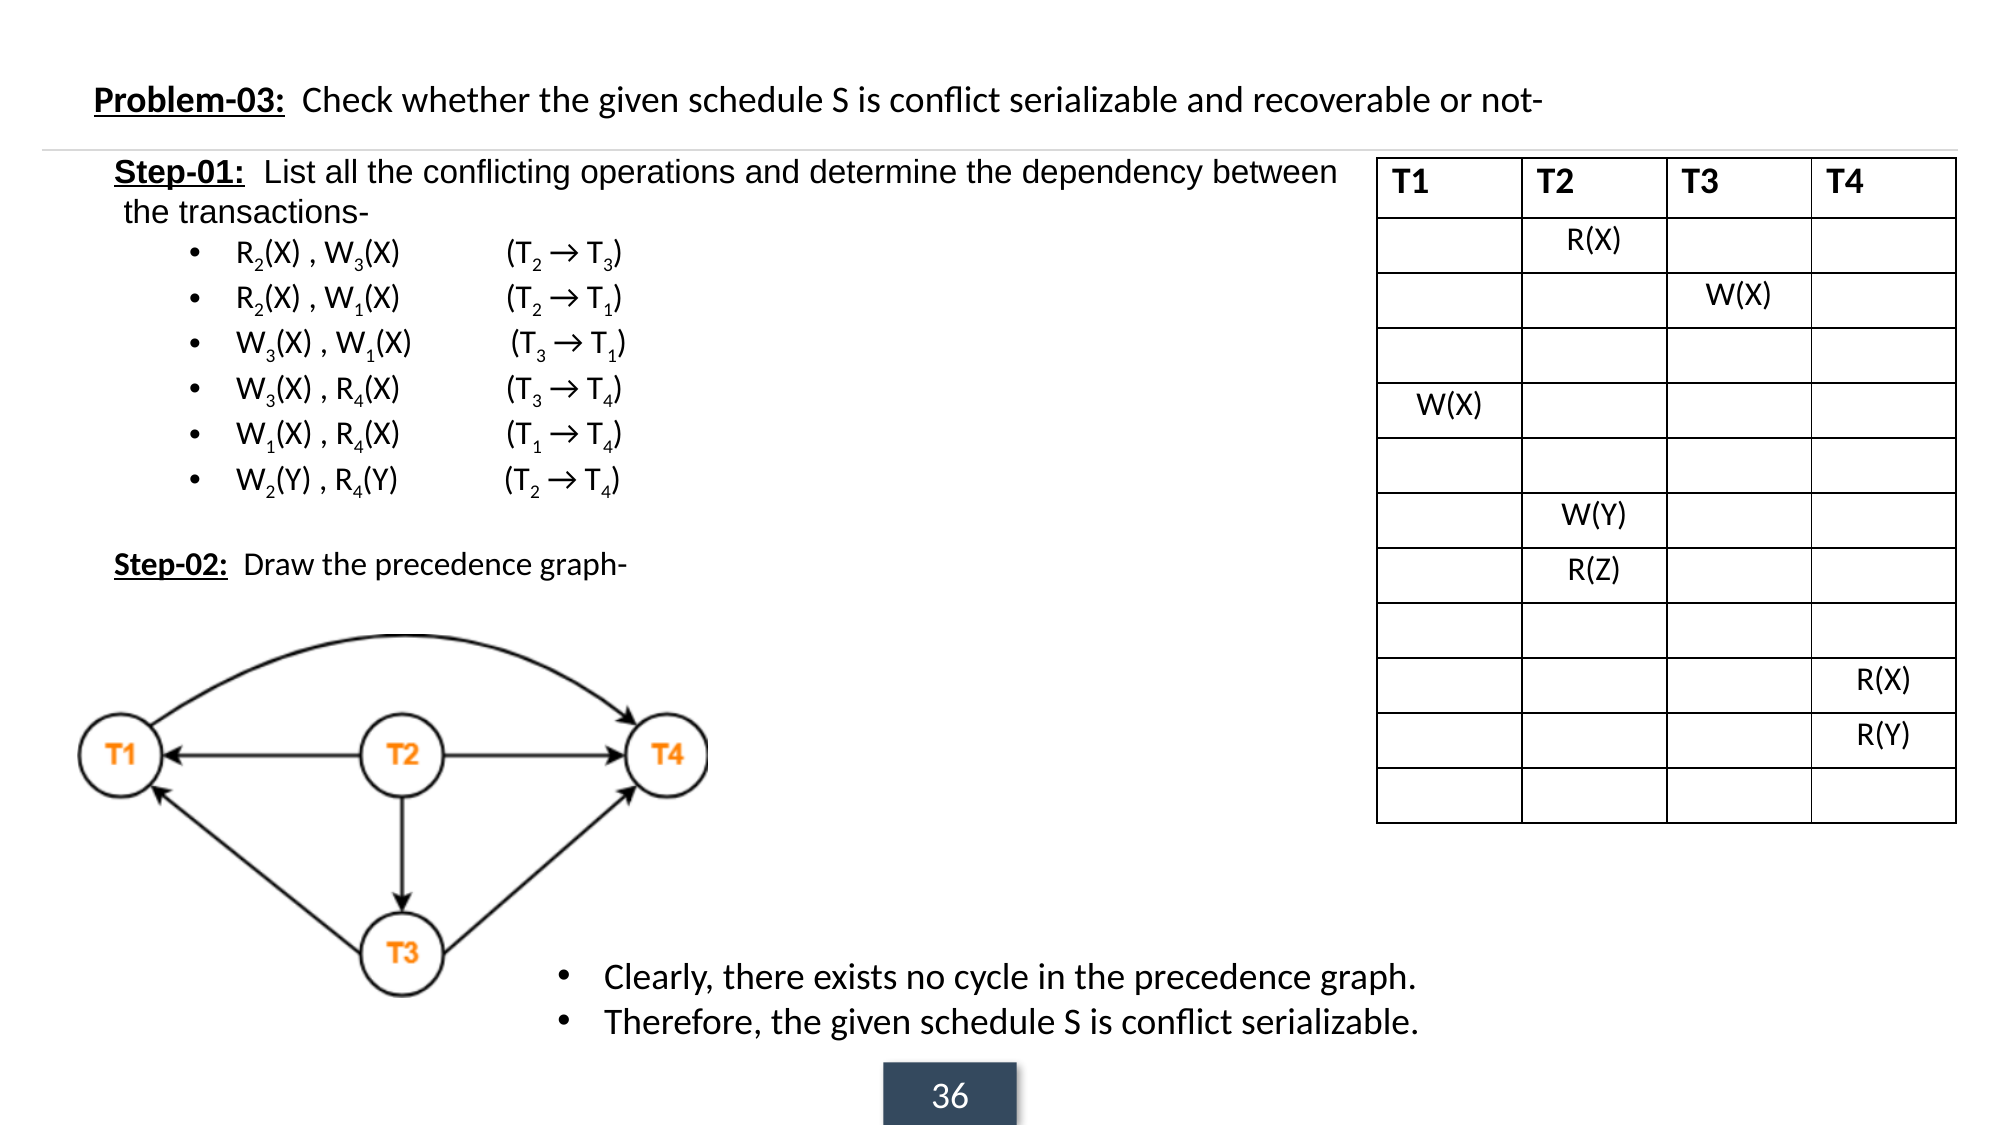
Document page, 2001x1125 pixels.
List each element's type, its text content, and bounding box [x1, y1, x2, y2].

table_header T1 [1378, 159, 1521, 217]
table_cell W(Y) [1523, 494, 1666, 547]
table_cell [1812, 384, 1955, 437]
table_cell [1668, 219, 1811, 272]
table_cell [1668, 604, 1811, 657]
table_cell [1812, 274, 1955, 327]
table_cell [1378, 769, 1521, 822]
table_cell [1378, 659, 1521, 712]
table_cell [1668, 494, 1811, 547]
table_cell [1378, 714, 1521, 767]
table_cell [1668, 769, 1811, 822]
text_box Problem-03: Check whether the given schedule S is conflict serializable and recoverable or not- [78, 67, 1795, 127]
table_cell R(Z) [1523, 549, 1666, 602]
table_cell [1523, 604, 1666, 657]
table_cell [1378, 549, 1521, 602]
table_cell [1812, 439, 1955, 492]
table_cell W(X) [1668, 274, 1811, 327]
table_cell [1523, 659, 1666, 712]
table_cell [1523, 439, 1666, 492]
table_cell [1812, 549, 1955, 602]
table_header T3 [1668, 159, 1811, 217]
table_cell [1378, 604, 1521, 657]
table_cell W(X) [1378, 384, 1521, 437]
table_cell [1378, 329, 1521, 382]
table_cell [1523, 769, 1666, 822]
table_header T2 [1523, 159, 1666, 217]
table_cell [1523, 714, 1666, 767]
table_cell [1523, 329, 1666, 382]
table_cell [1668, 549, 1811, 602]
picture [76, 634, 708, 999]
table_cell [1668, 714, 1811, 767]
table_cell [1523, 384, 1666, 437]
table_cell [1668, 329, 1811, 382]
table_cell [1812, 604, 1955, 657]
table_cell [1378, 274, 1521, 327]
table_cell [1812, 219, 1955, 272]
table_cell [1668, 659, 1811, 712]
table_cell R(X) [1523, 219, 1666, 272]
table_cell [1812, 769, 1955, 822]
table_cell [1378, 439, 1521, 492]
table_cell [1523, 274, 1666, 327]
text_box Step-01: List all the conflicting operations and determine the dependency between the transactions- R2(X) , W3(X) (T2 → T3) R2(X) , W1(X) (T2 → T1) W3(X) , W1(X) (T3 → T1) W3(X) , R4(X) (T3 → T4) W1(X) , R4(X) (T1 → T4) W2(Y) , R4(Y) (T2 → T4) Step-02: Draw the precedence graph- [99, 142, 1355, 635]
text_box Clearly, there exists no cycle in the precedence graph. Therefore, the given schedule S is conflict serializable. [542, 945, 1543, 1050]
table_cell [1378, 494, 1521, 547]
table_header T4 [1812, 159, 1955, 217]
table_cell [1668, 384, 1811, 437]
table_cell [1812, 329, 1955, 382]
table_cell [1668, 439, 1811, 492]
table_cell [1812, 494, 1955, 547]
table_cell [1378, 219, 1521, 272]
table_cell R(X) [1812, 659, 1955, 712]
table_cell R(Y) [1812, 714, 1955, 767]
